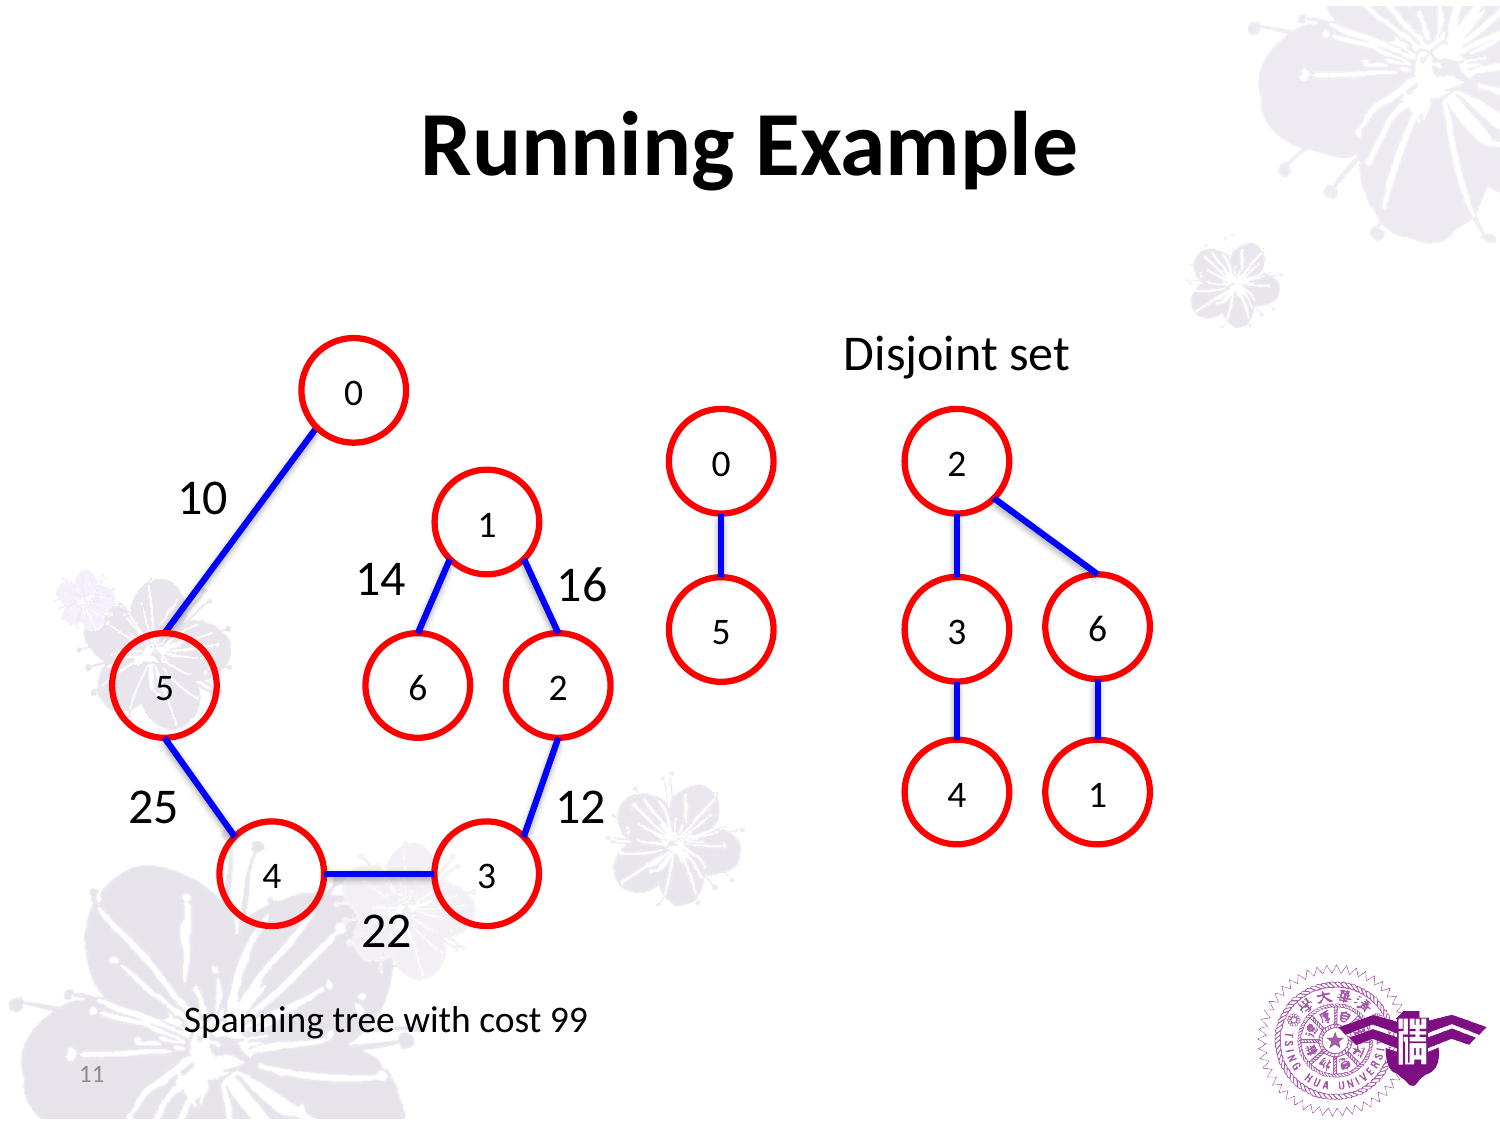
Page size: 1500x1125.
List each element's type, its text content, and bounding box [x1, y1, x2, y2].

text_box 5 [109, 631, 219, 740]
picture [0, 6, 1500, 1119]
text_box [993, 497, 1098, 575]
text_box 16 [542, 544, 623, 620]
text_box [164, 427, 317, 634]
text_box 0 [299, 335, 409, 445]
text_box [523, 558, 559, 634]
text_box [164, 737, 236, 837]
text_box 22 [346, 889, 427, 965]
text_box 5 [666, 575, 776, 684]
text_box 3 [902, 575, 1012, 684]
text_box Disjoint set [829, 313, 1085, 388]
text_box 1 [432, 467, 542, 577]
title Running Example [75, 45, 1425, 233]
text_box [417, 558, 451, 634]
text_box 3 [432, 819, 542, 929]
text_box 6 [1043, 572, 1153, 681]
text_box Spanning tree with cost 99 [169, 987, 604, 1048]
text_box 4 [902, 738, 1012, 847]
text_box 1 [1043, 738, 1153, 847]
text_box 2 [902, 406, 1012, 516]
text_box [523, 737, 559, 837]
text_box 4 [217, 819, 326, 929]
text_box 6 [363, 631, 473, 740]
text_box 25 [113, 765, 161, 841]
text_box 12 [561, 765, 621, 841]
text_box 0 [666, 406, 776, 516]
text_box 14 [340, 538, 421, 613]
slide_number 11 [0, 1042, 120, 1103]
text_box 2 [503, 631, 613, 740]
